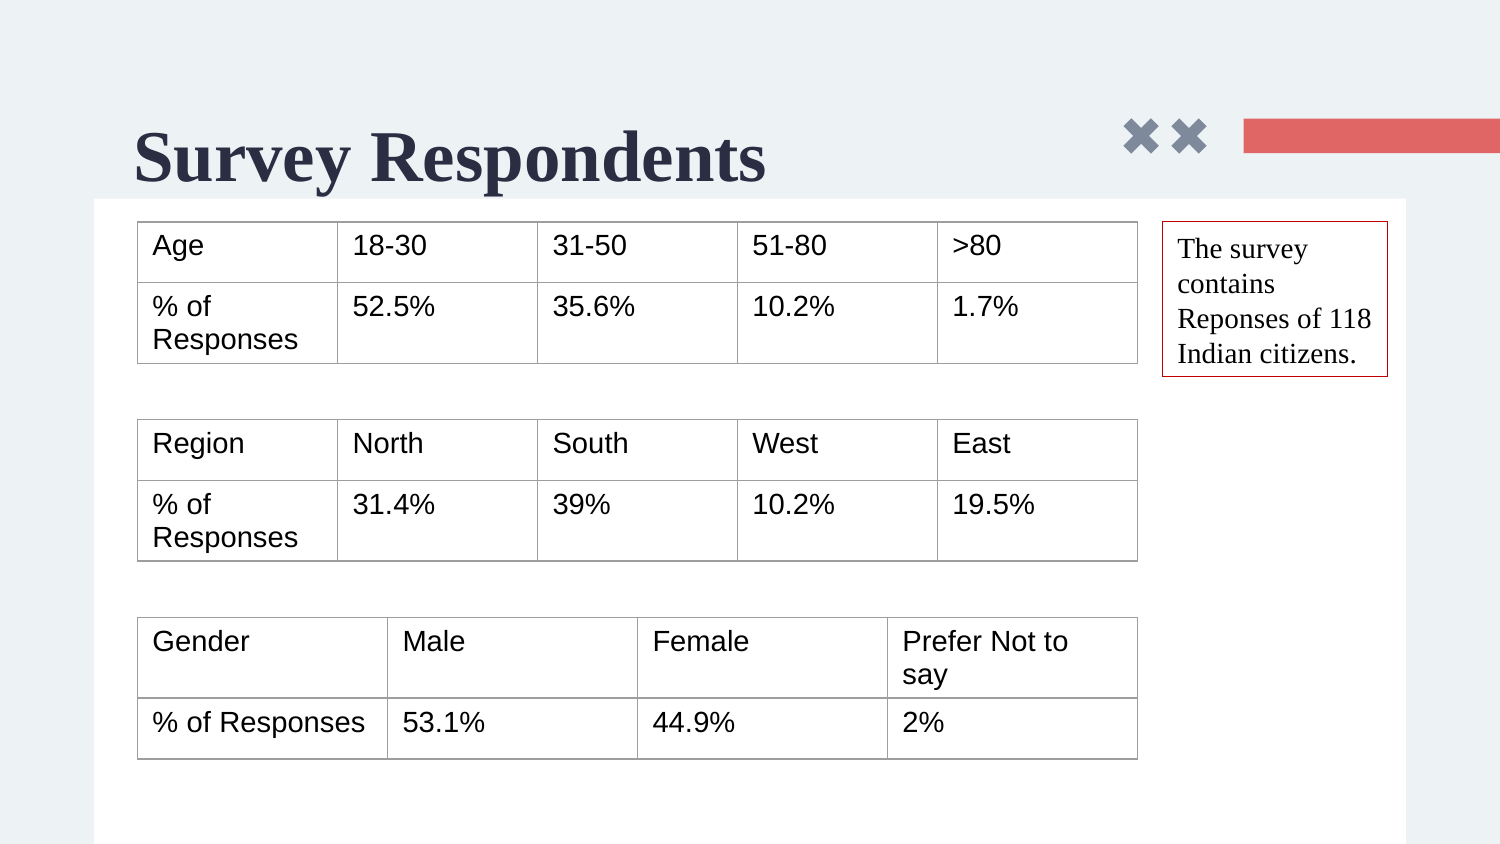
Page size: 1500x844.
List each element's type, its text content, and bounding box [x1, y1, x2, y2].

table_cell 31.4% [338, 481, 537, 560]
table_header East [938, 420, 1137, 480]
table_cell 2% [888, 699, 1137, 758]
table_header Region [138, 420, 337, 480]
table_cell 19.5% [938, 481, 1137, 560]
table_header 18-30 [338, 223, 537, 282]
table_cell 53.1% [388, 699, 637, 758]
table_header Age [138, 223, 337, 282]
table_cell 39% [538, 481, 737, 560]
table_header North [338, 420, 537, 480]
table_header >80 [938, 223, 1137, 282]
text_box The survey contains Reponses of 118 Indian citizens. [1162, 221, 1388, 377]
table_cell % of Responses [138, 699, 387, 758]
table_header Male [388, 618, 637, 697]
table_header Gender [138, 618, 387, 697]
table_header Prefer Not to say [888, 618, 1137, 697]
table_cell 10.2% [738, 481, 937, 560]
table_header Female [638, 618, 887, 697]
table_cell 44.9% [638, 699, 887, 758]
table_header West [738, 420, 937, 480]
table_cell 10.2% [738, 283, 937, 363]
table_cell % of Responses [138, 481, 337, 560]
table_header South [538, 420, 737, 480]
table_header 51-80 [738, 223, 937, 282]
table_cell % of Responses [138, 283, 337, 363]
table_cell 1.7% [938, 283, 1137, 363]
table_header 31-50 [538, 223, 737, 282]
title Survey Respondents [118, 93, 938, 188]
table_cell 52.5% [338, 283, 537, 363]
table_cell 35.6% [538, 283, 737, 363]
